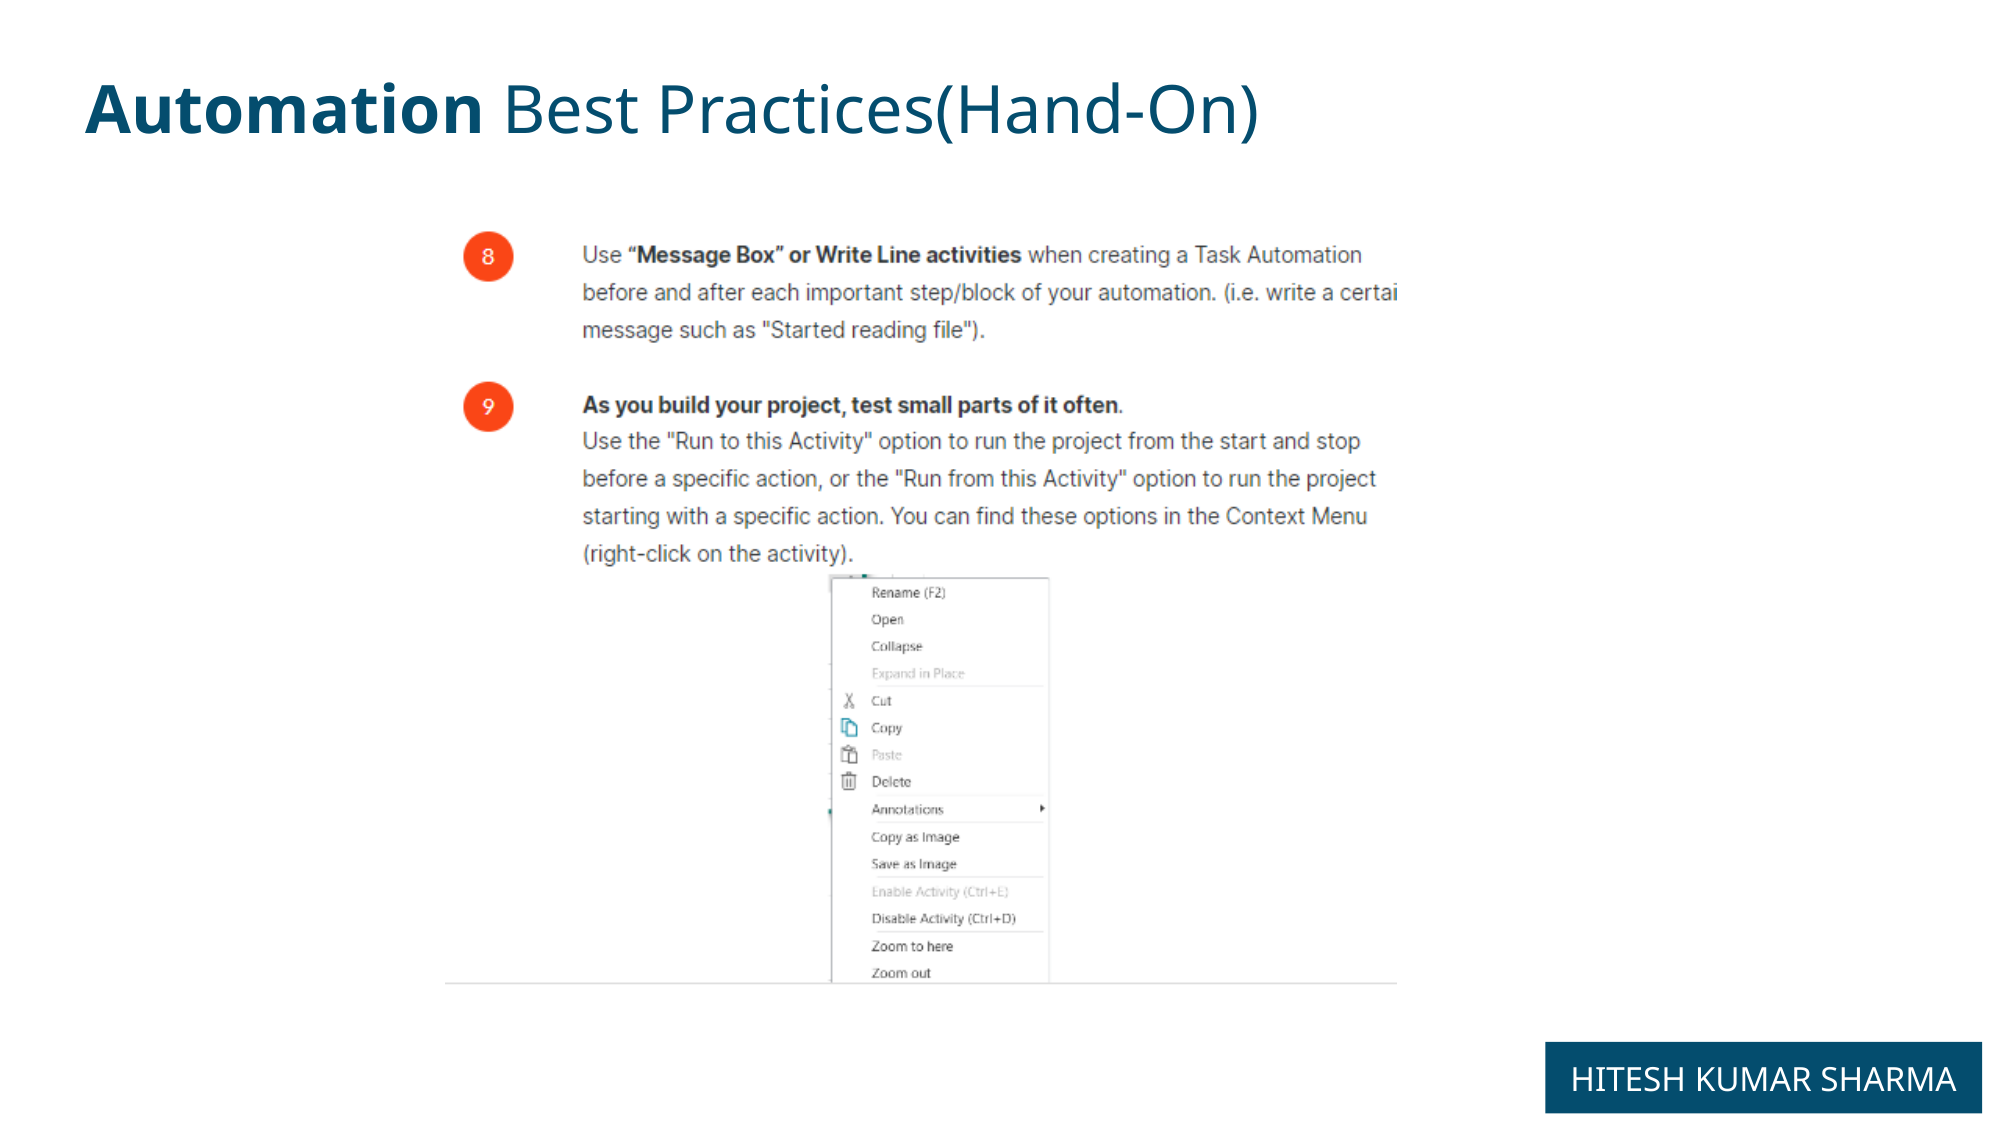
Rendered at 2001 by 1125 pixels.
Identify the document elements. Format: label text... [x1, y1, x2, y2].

picture [445, 213, 1398, 986]
text_box Automation Best Practices(Hand-On) [85, 66, 1841, 158]
footer HITESH KUMAR SHARMA [1545, 1041, 1983, 1114]
